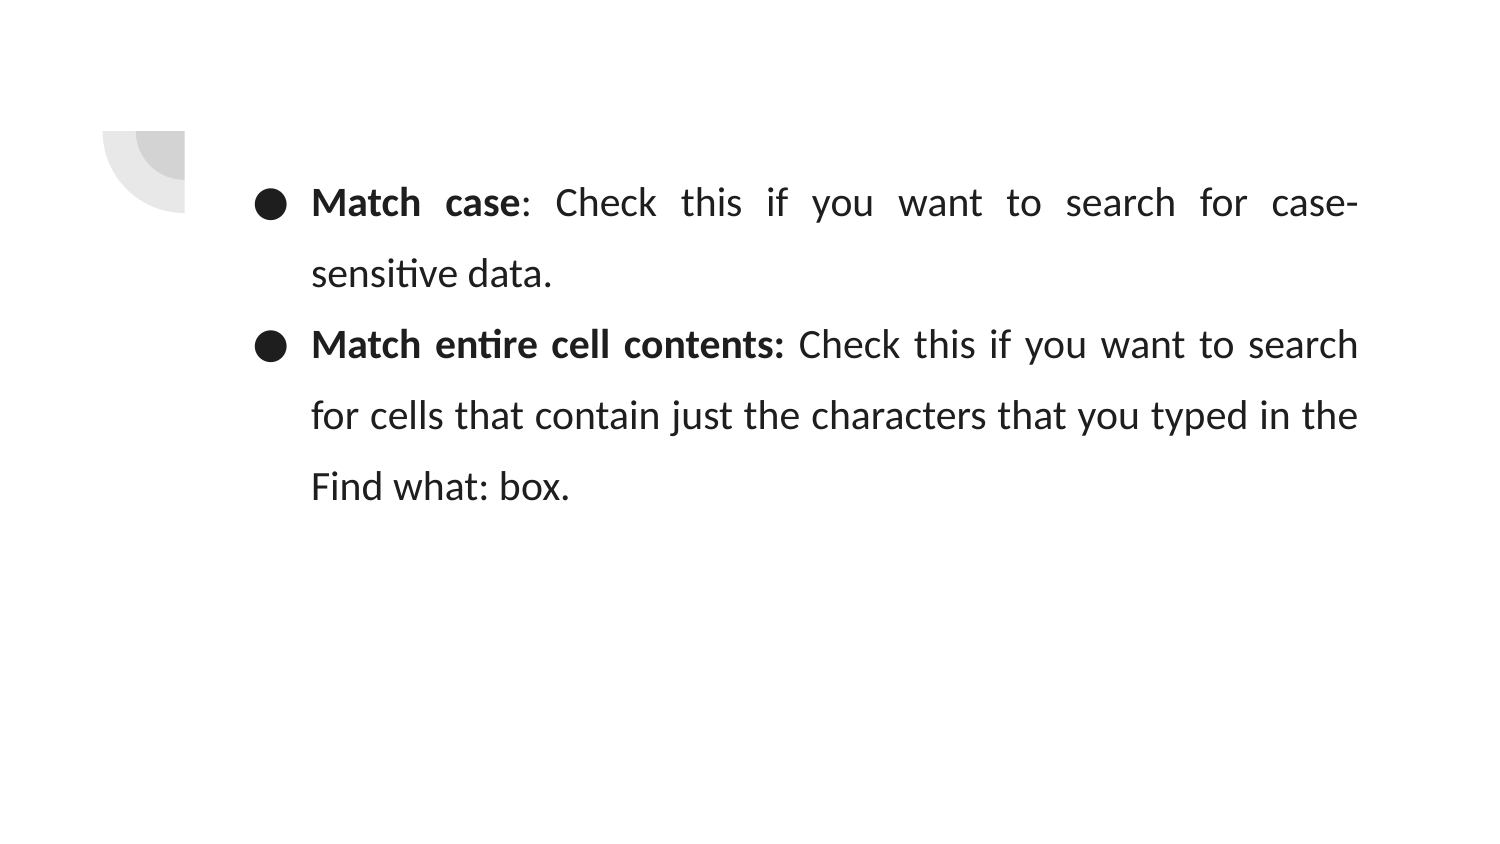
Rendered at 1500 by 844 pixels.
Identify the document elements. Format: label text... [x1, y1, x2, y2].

list Match case: Check this if you want to search for case-sensitive data. Match entire cell contents: Check this if you want to search for cells that contain just the characters that you typed in the Find what: box. [221, 138, 1375, 620]
